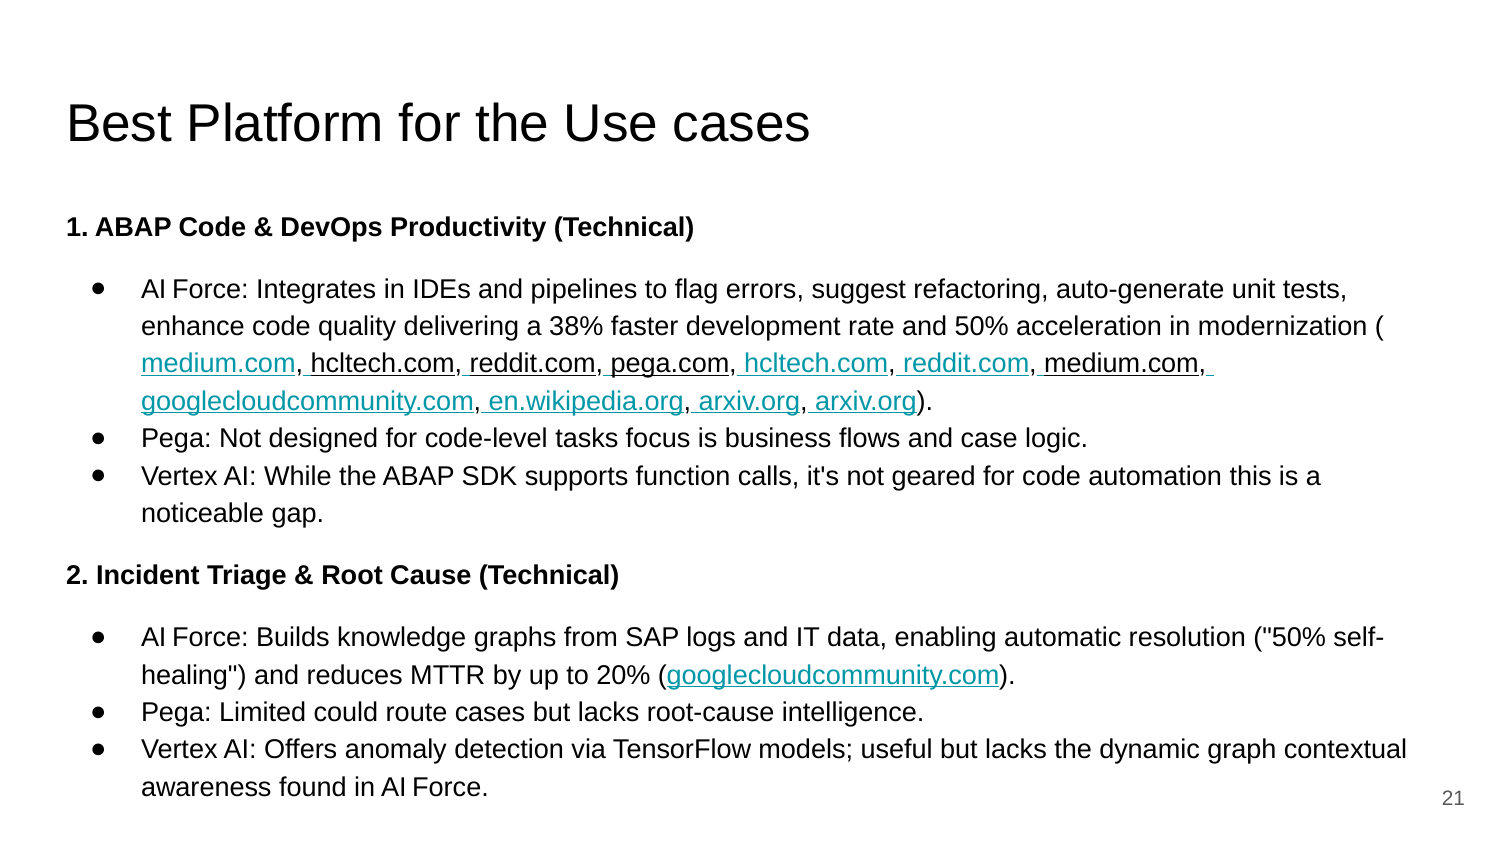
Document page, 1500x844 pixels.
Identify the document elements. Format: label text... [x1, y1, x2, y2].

title Best Platform for the Use cases [51, 72, 1449, 167]
slide_number ‹#› [1389, 764, 1480, 830]
list 1. ABAP Code & DevOps Productivity (Technical) AI Force: Integrates in IDEs and pipelines to flag errors, suggest refactoring, auto-generate unit tests, enhance code quality delivering a 38% faster development rate and 50% acceleration in modernization (medium.com, hcltech.com, reddit.com, pega.com, hcltech.com, reddit.com, medium.com, googlecloudcommunity.com, en.wikipedia.org, arxiv.org, arxiv.org). Pega: Not designed for code-level tasks focus is business flows and case logic. Vertex AI: While the ABAP SDK supports function calls, it's not geared for code automation this is a noticeable gap. 2. Incident Triage & Root Cause (Technical) AI Force: Builds knowledge graphs from SAP logs and IT data, enabling automatic resolution ("50% self-healing") and reduces MTTR by up to 20% (googlecloudcommunity.com). Pega: Limited could route cases but lacks root-cause intelligence. Vertex AI: Offers anomaly detection via TensorFlow models; useful but lacks the dynamic graph contextual awareness found in AI Force. [51, 189, 1449, 750]
